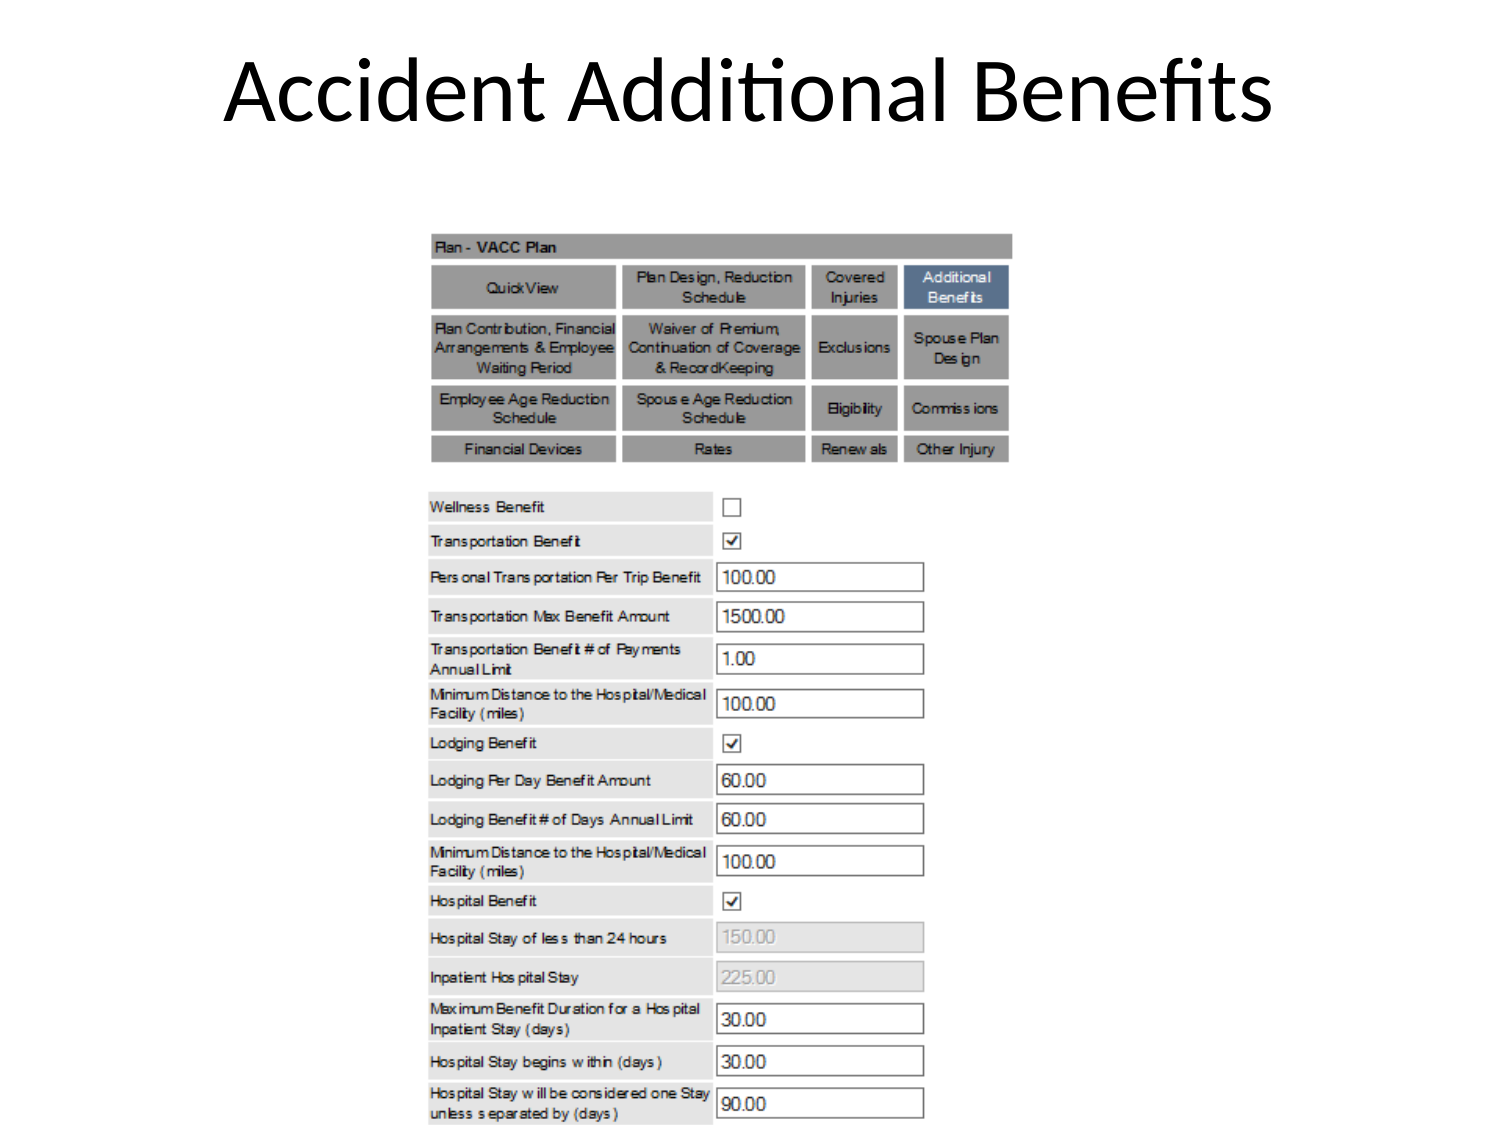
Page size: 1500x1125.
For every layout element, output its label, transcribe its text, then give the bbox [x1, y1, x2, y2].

title Accident Additional Benefits [75, 45, 1425, 125]
picture [424, 224, 1013, 1125]
